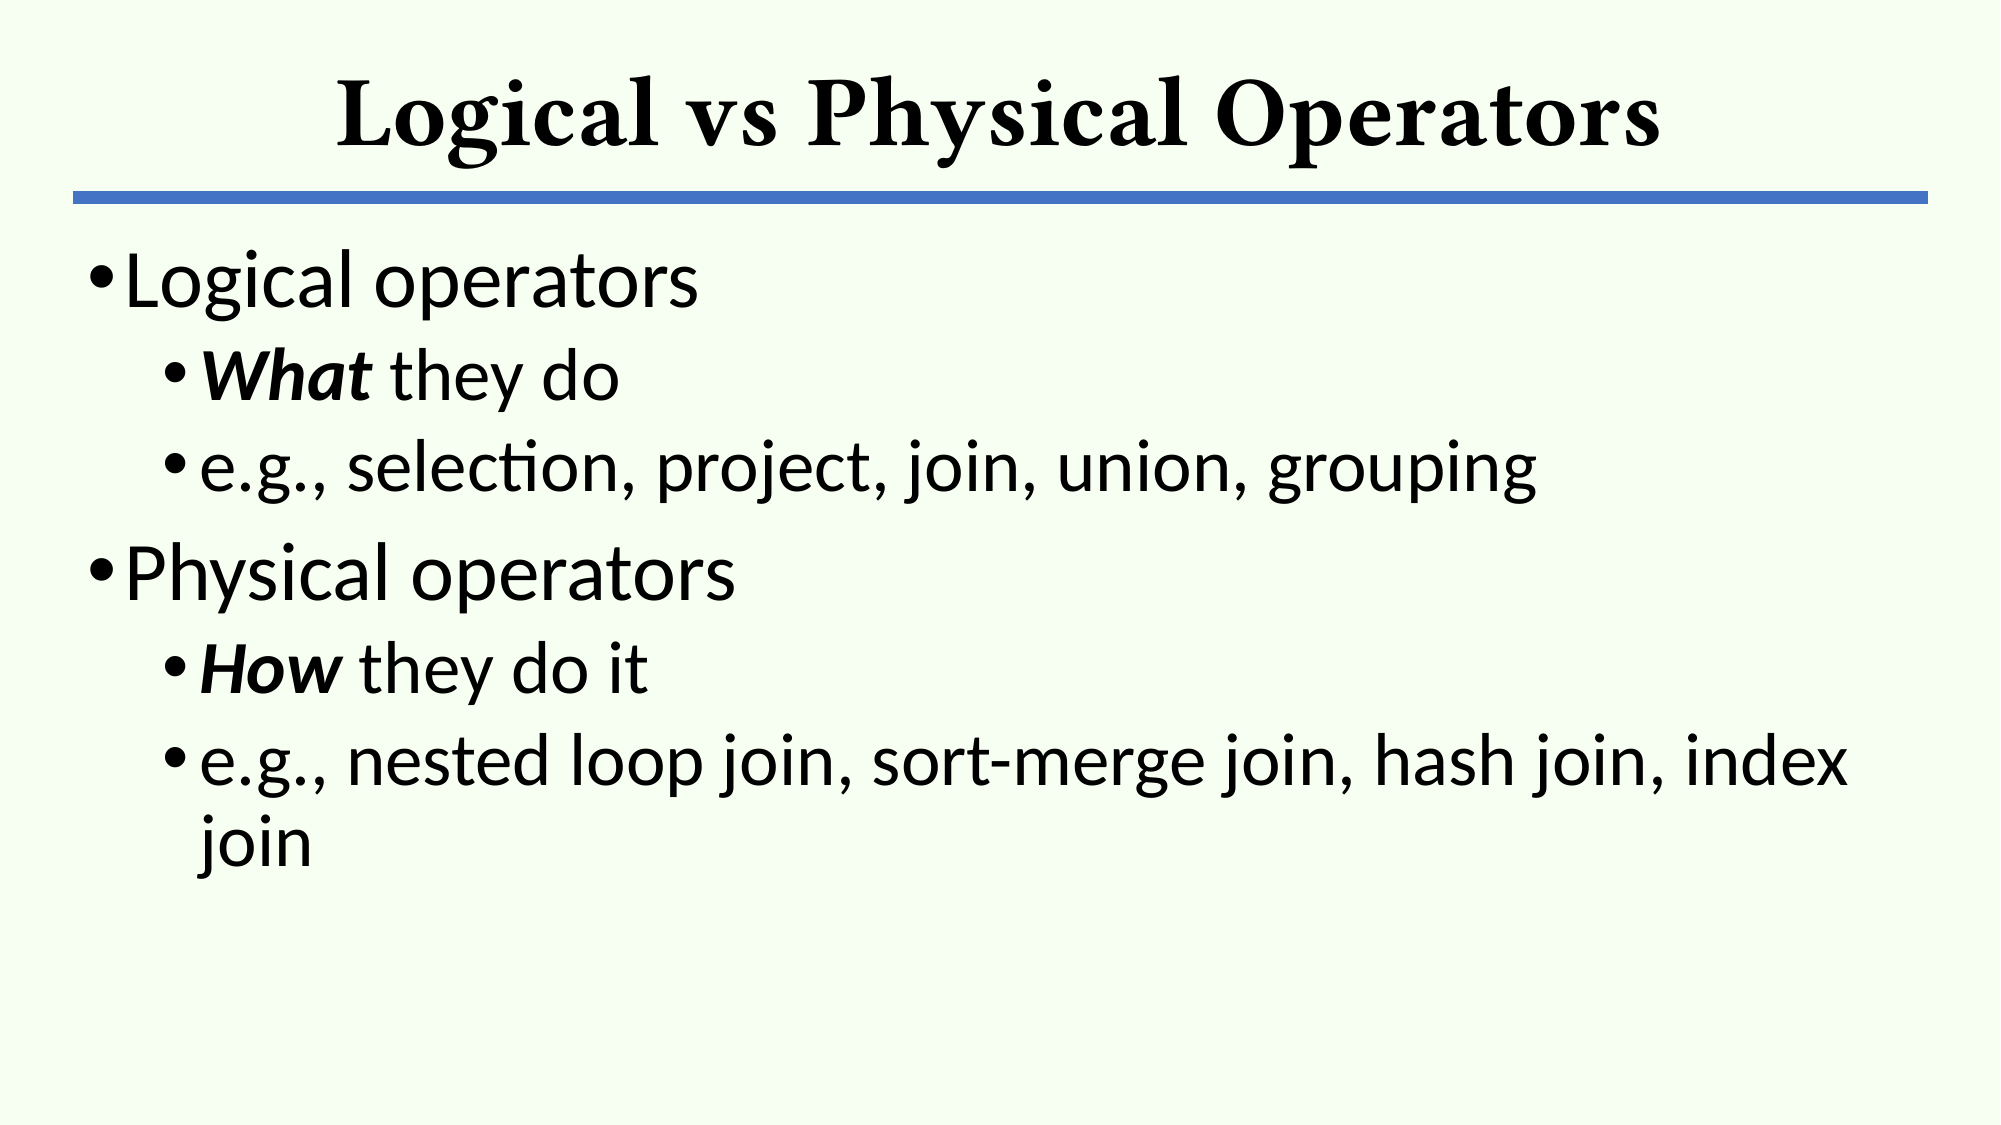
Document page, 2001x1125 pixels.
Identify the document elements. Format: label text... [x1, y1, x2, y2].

title Logical vs Physical Operators [72, 35, 1928, 191]
list Logical operators What they do e.g., selection, project, join, union, grouping Physical operators How they do it e.g., nested loop join, sort-merge join, hash join, index join [72, 227, 1928, 1043]
